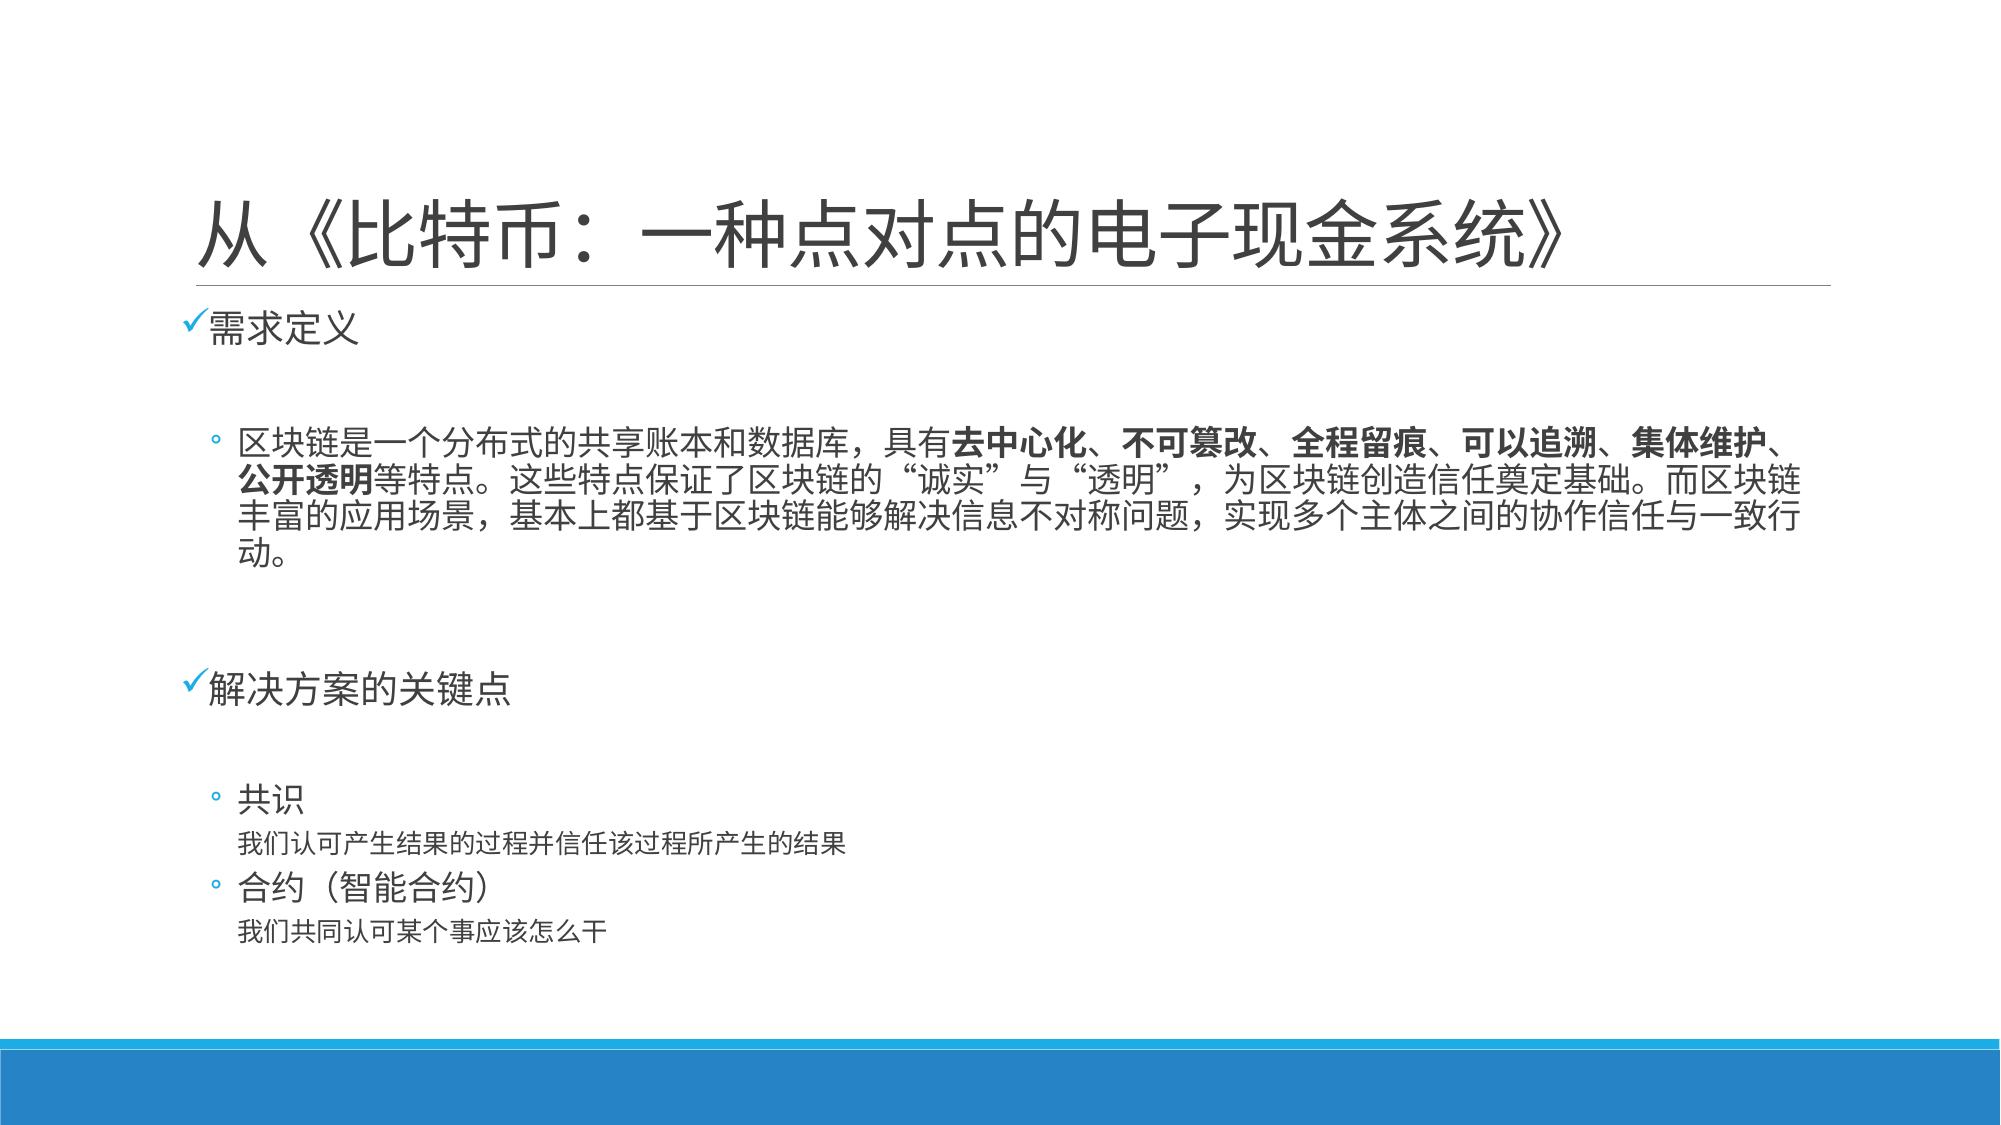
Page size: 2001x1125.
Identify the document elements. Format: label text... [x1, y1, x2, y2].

title 从《比特币：一种点对点的电子现金系统》 [180, 47, 1830, 285]
list 需求定义 区块链是一个分布式的共享账本和数据库，具有去中心化、不可篡改、全程留痕、可以追溯、集体维护、公开透明等特点。这些特点保证了区块链的“诚实”与“透明”，为区块链创造信任奠定基础。而区块链丰富的应用场景，基本上都基于区块链能够解决信息不对称问题，实现多个主体之间的协作信任与一致行动。 解决方案的关键点 共识 我们认可产生结果的过程并信任该过程所产生的结果 合约（智能合约） 我们共同认可某个事应该怎么干 [180, 302, 1830, 963]
